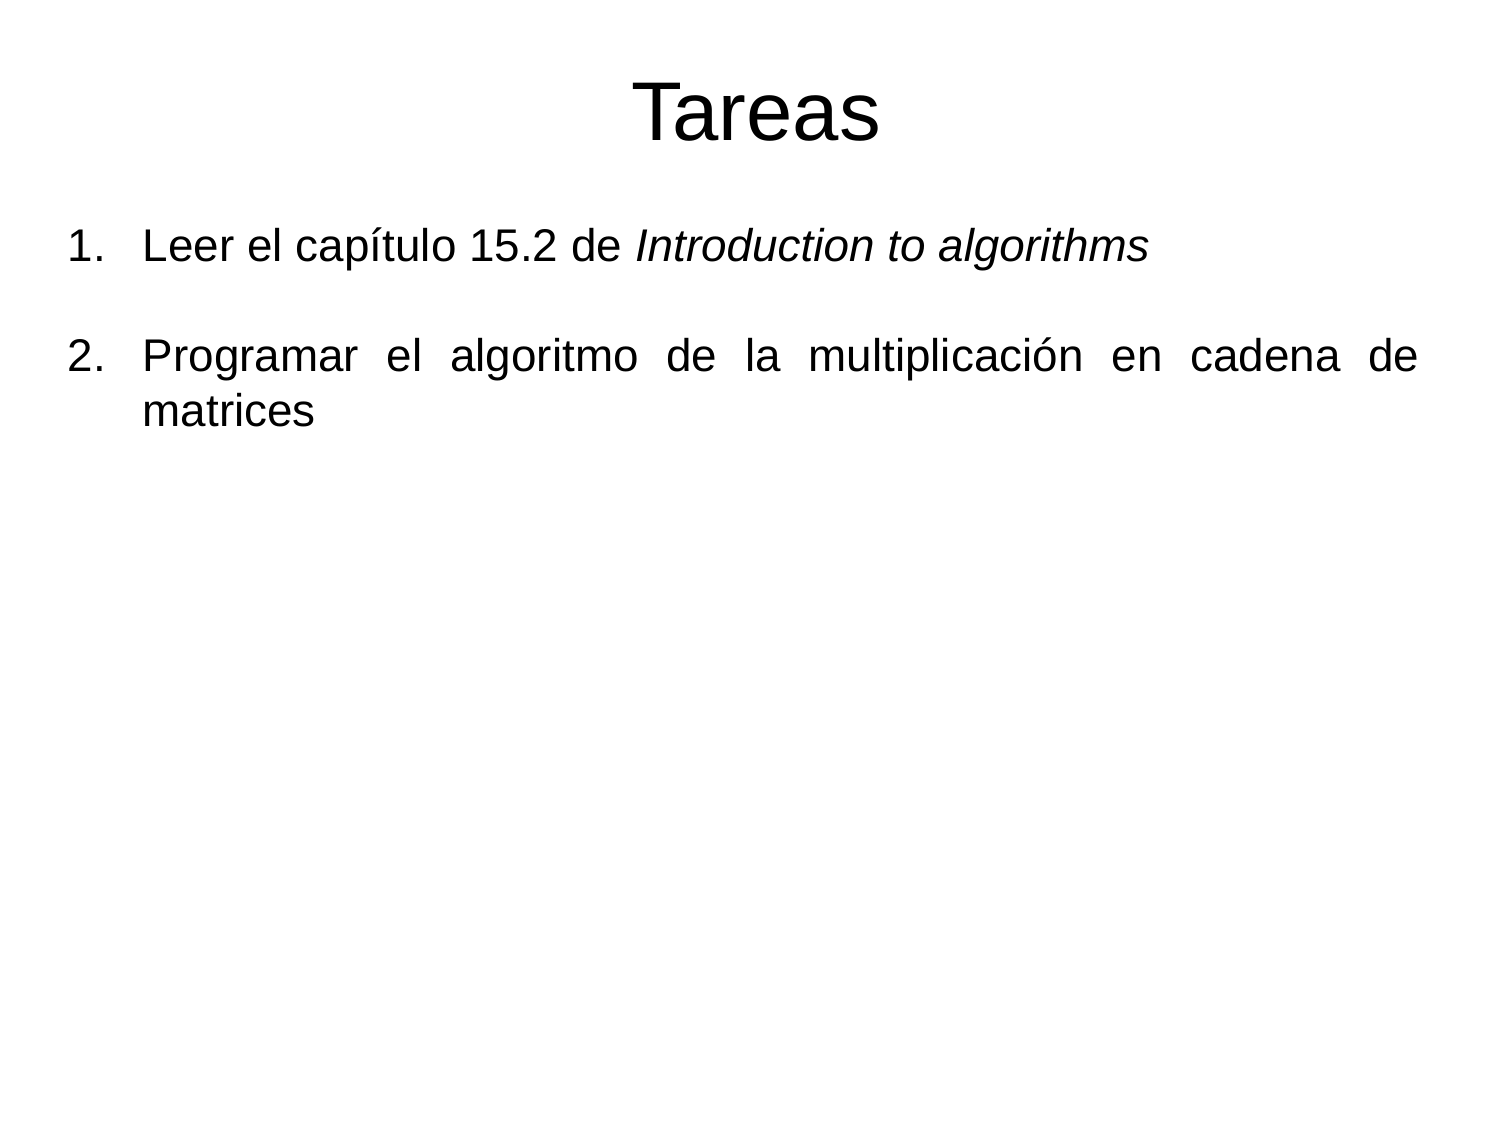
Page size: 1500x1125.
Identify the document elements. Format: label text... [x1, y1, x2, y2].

text_box Leer el capítulo 15.2 de Introduction to algorithms Programar el algoritmo de la multiplicación en cadena de matrices [53, 208, 1436, 1083]
text_box Tareas [76, 42, 1436, 165]
